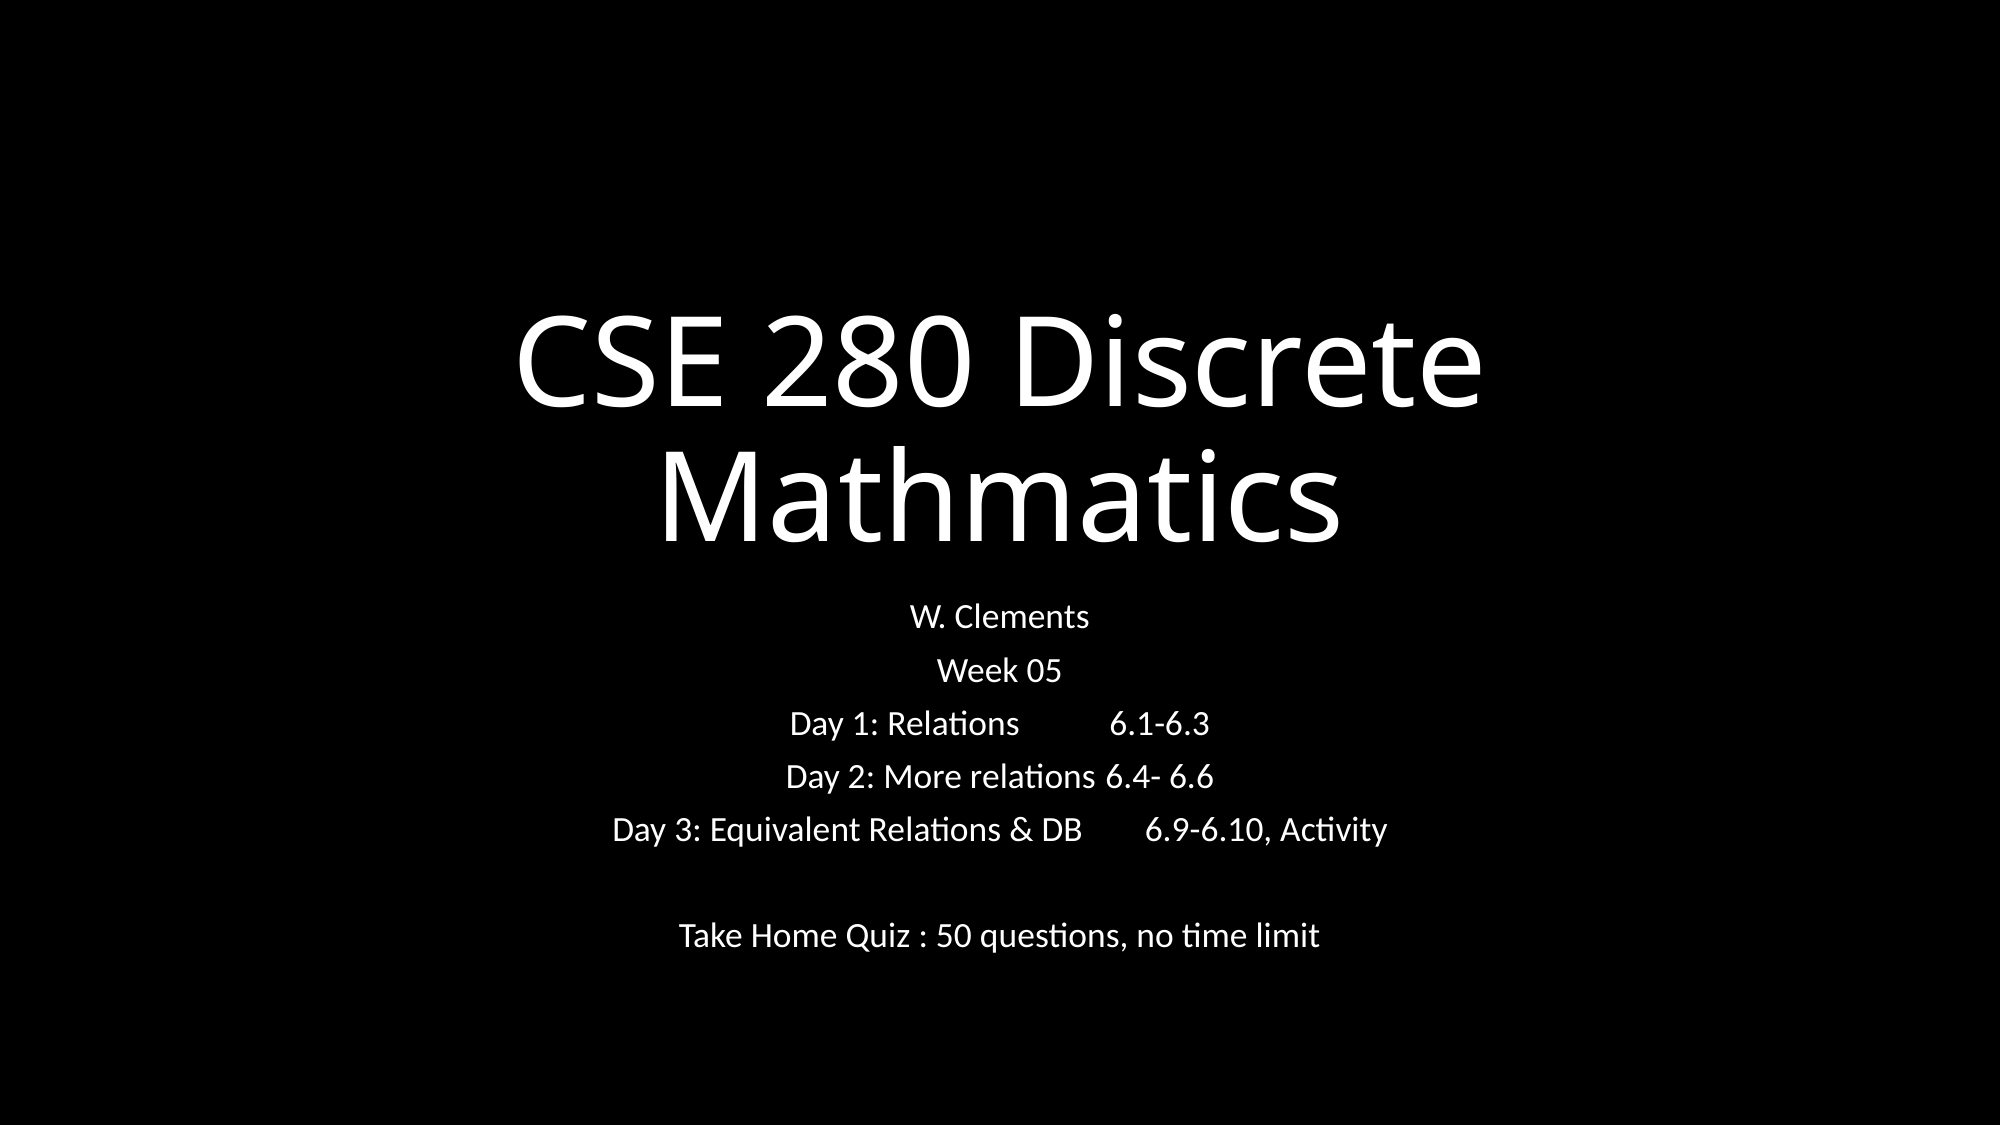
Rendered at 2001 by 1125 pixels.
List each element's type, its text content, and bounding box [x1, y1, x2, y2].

subtitle W. Clements Week 05 Day 1: Relations 6.1-6.3 Day 2: More relations 6.4- 6.6 Day 3: Equivalent Relations & DB 6.9-6.10, Activity Take Home Quiz : 50 questions, no time limit [249, 590, 1750, 968]
title CSE 280 Discrete Mathmatics [249, 184, 1750, 576]
